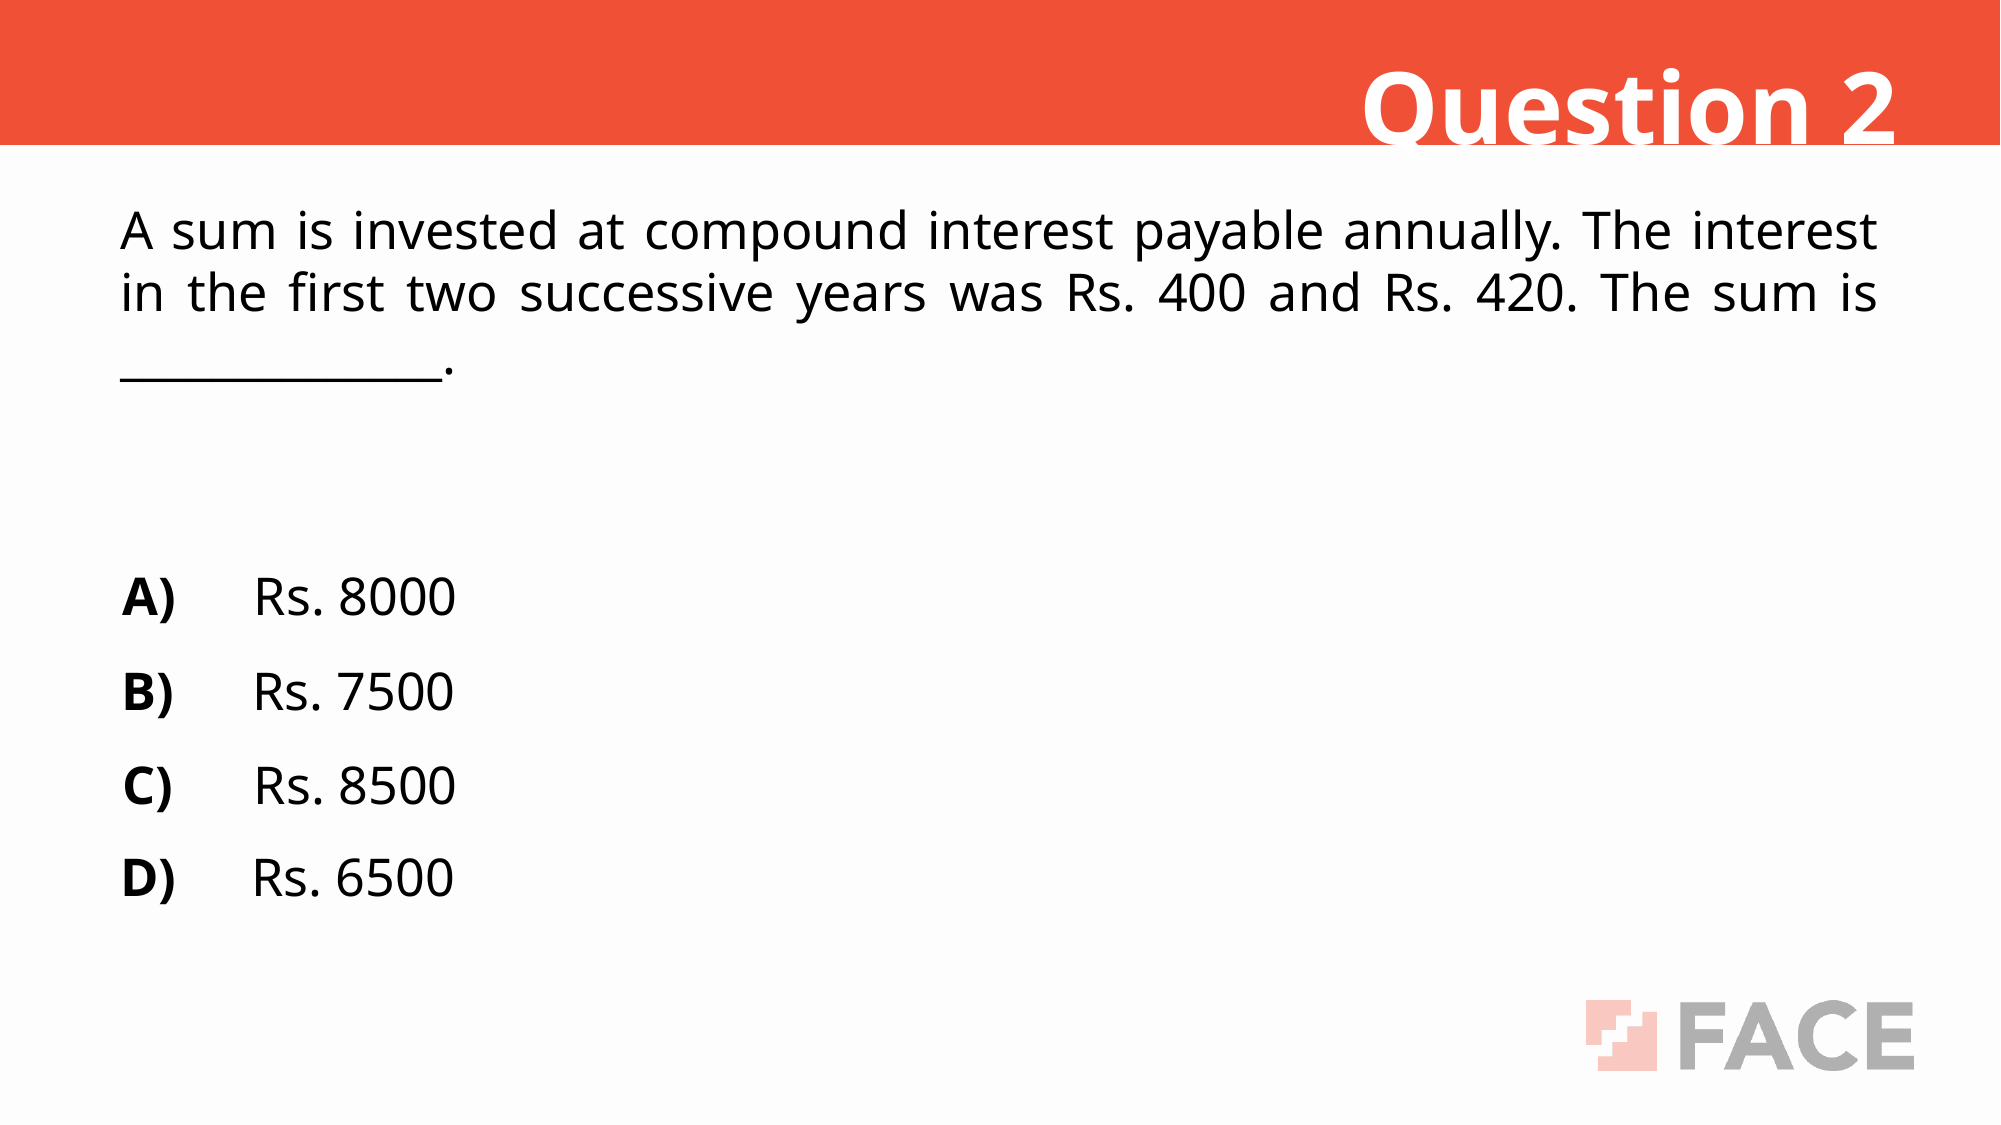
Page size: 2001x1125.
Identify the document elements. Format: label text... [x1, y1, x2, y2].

text_box B) [106, 619, 221, 728]
text_box A) [107, 525, 223, 634]
text_box A sum is invested at compound interest payable annually. The interest in the first two successive years was Rs. 400 and Rs. 420. The sum is ______________. [105, 189, 1895, 392]
text_box D) [105, 806, 220, 915]
text_box Question 2 [638, 37, 1914, 173]
text_box Rs. 7500 [237, 619, 1894, 728]
text_box Rs. 6500 [236, 806, 1893, 915]
text_box [0, 0, 2000, 147]
text_box Rs. 8000 [238, 525, 1896, 634]
text_box C) [107, 713, 223, 823]
picture [1586, 1000, 1914, 1072]
text_box Rs. 8500 [238, 713, 1896, 823]
